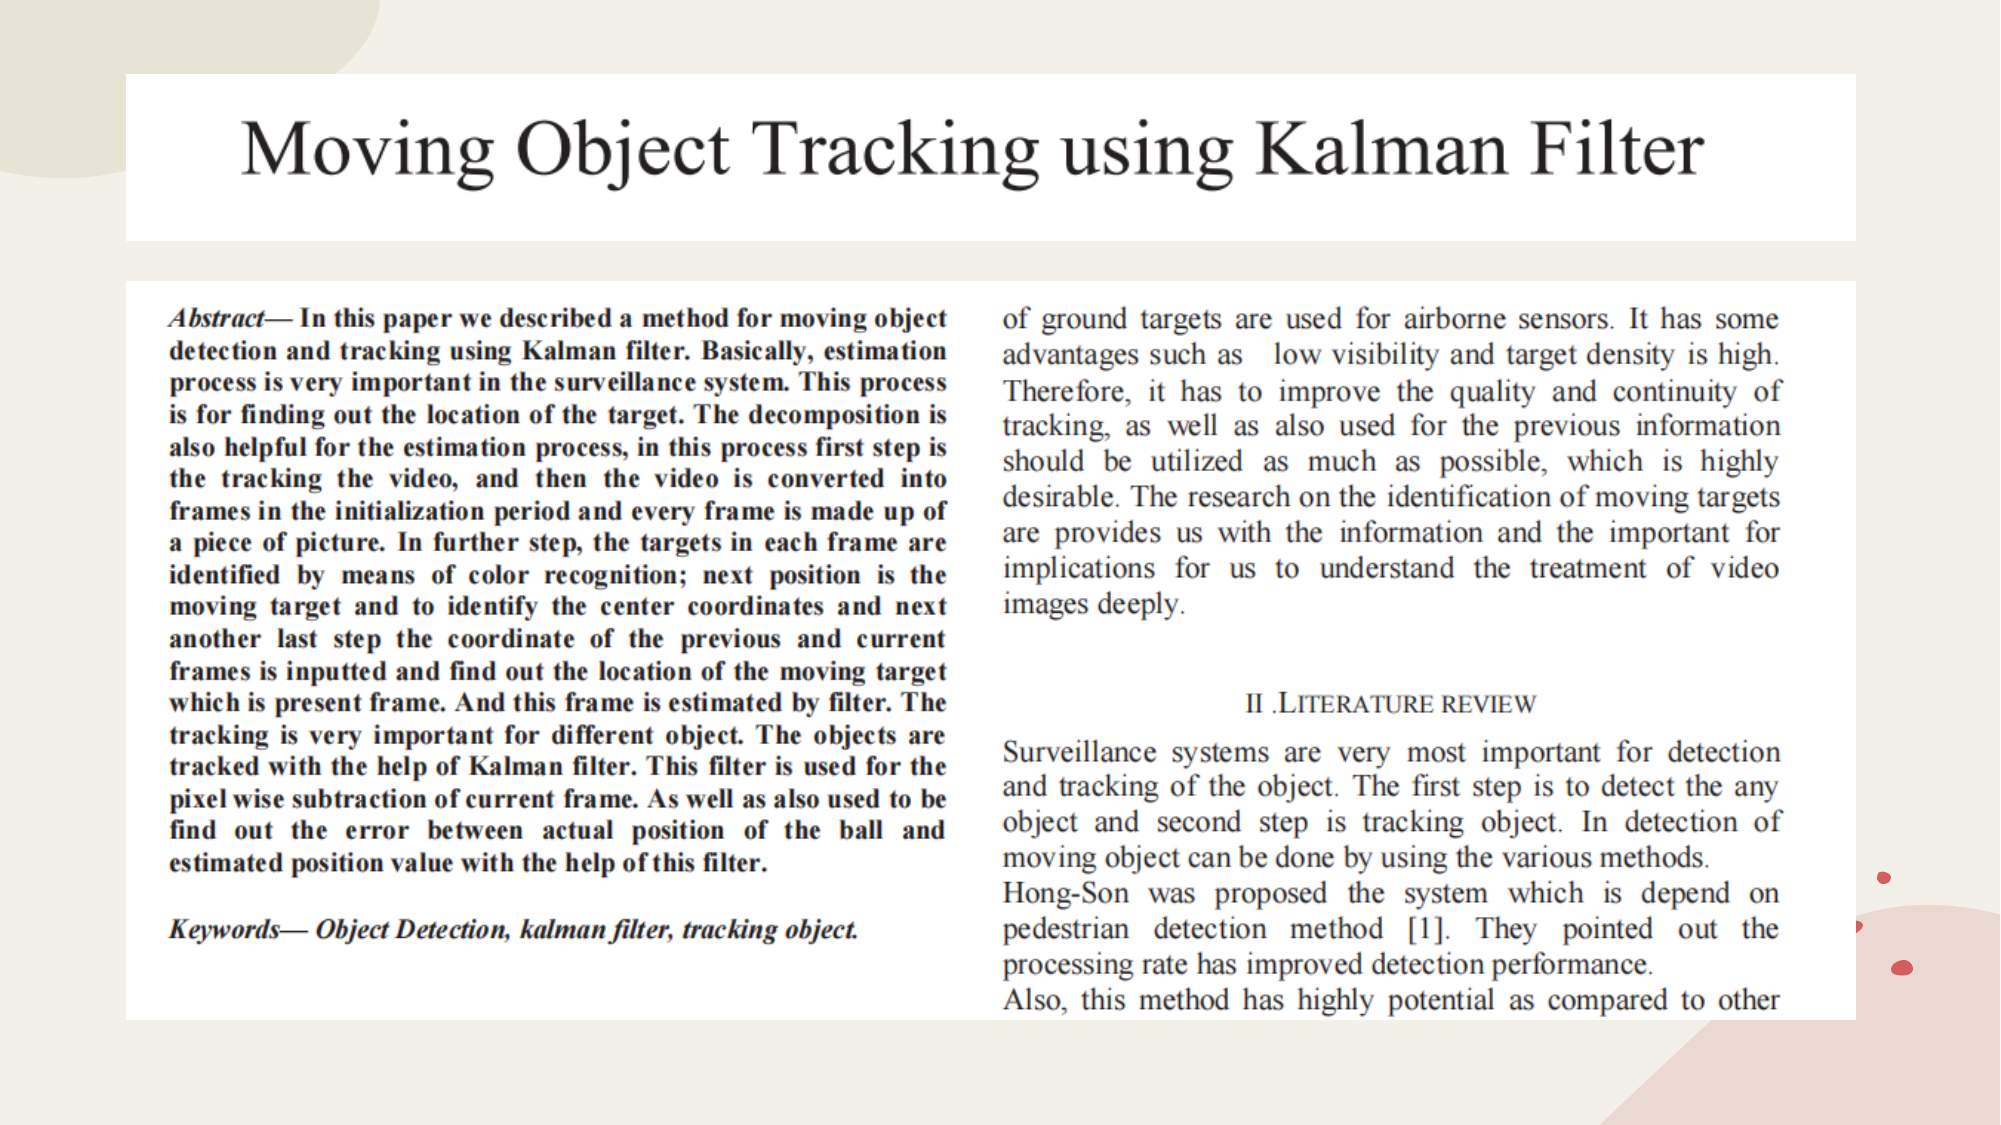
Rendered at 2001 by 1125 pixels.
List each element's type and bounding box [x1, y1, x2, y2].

picture [125, 74, 1856, 241]
picture [125, 281, 1856, 1020]
